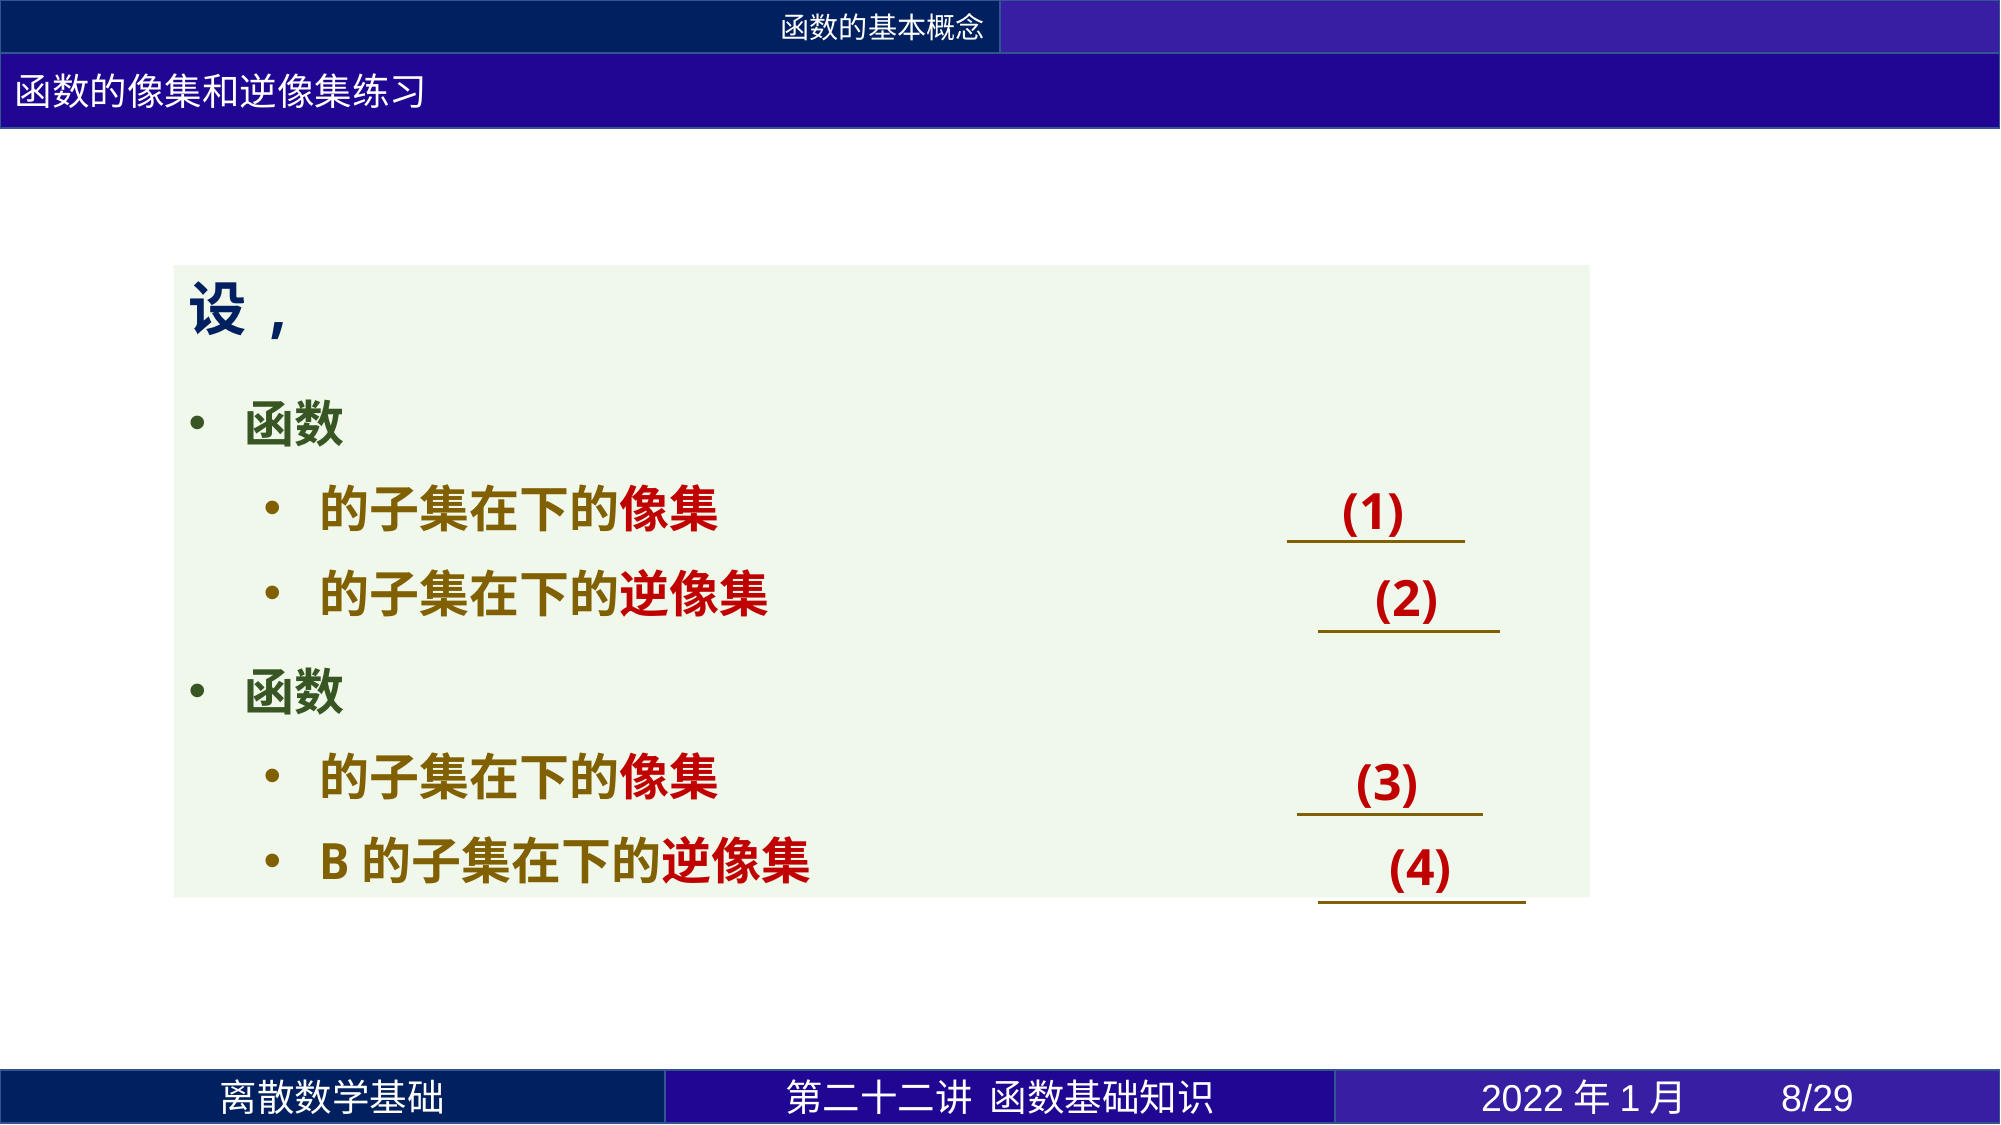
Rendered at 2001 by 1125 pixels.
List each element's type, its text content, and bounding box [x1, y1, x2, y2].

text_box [173, 265, 1590, 912]
text_box 函数的基本概念 [0, 0, 999, 52]
text_box 函数的像集和逆像集练习 [0, 52, 2000, 129]
text_box 第二十二讲 函数基础知识 [664, 1069, 1334, 1124]
text_box 2022年1月 8/29 [1334, 1069, 2000, 1124]
text_box [999, 0, 2000, 52]
text_box 离散数学基础 [0, 1069, 664, 1124]
